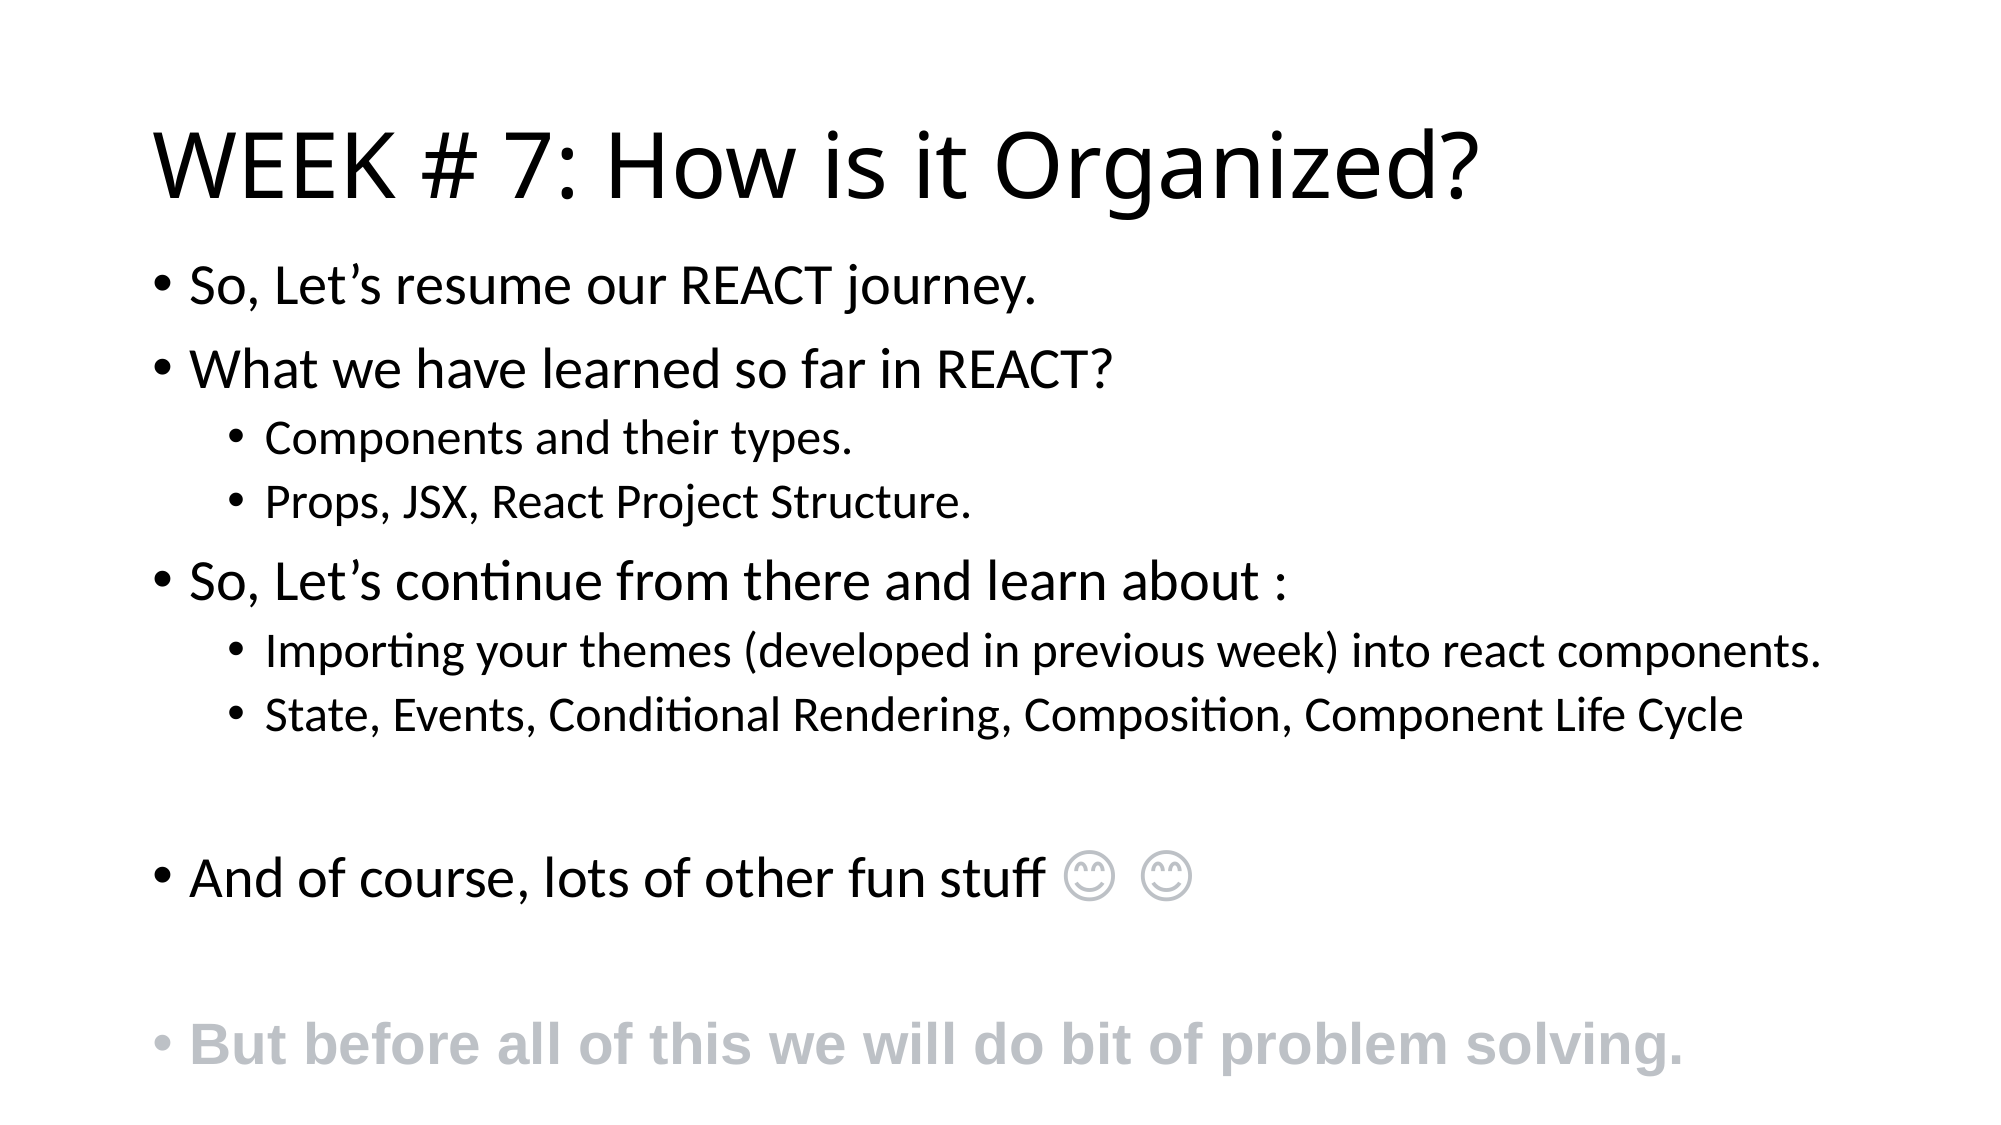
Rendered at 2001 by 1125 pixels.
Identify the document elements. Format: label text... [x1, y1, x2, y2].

title WEEK # 7: How is it Organized? [137, 59, 1863, 246]
list So, Let’s resume our REACT journey. What we have learned so far in REACT? Components and their types. Props, JSX, React Project Structure. So, Let’s continue from there and learn about : Importing your themes (developed in previous week) into react components. State, Events, Conditional Rendering, Composition, Component Life Cycle And of course, lots of other fun stuff 😊 😊 But before all of this we will do bit of problem solving. [137, 246, 1863, 1087]
